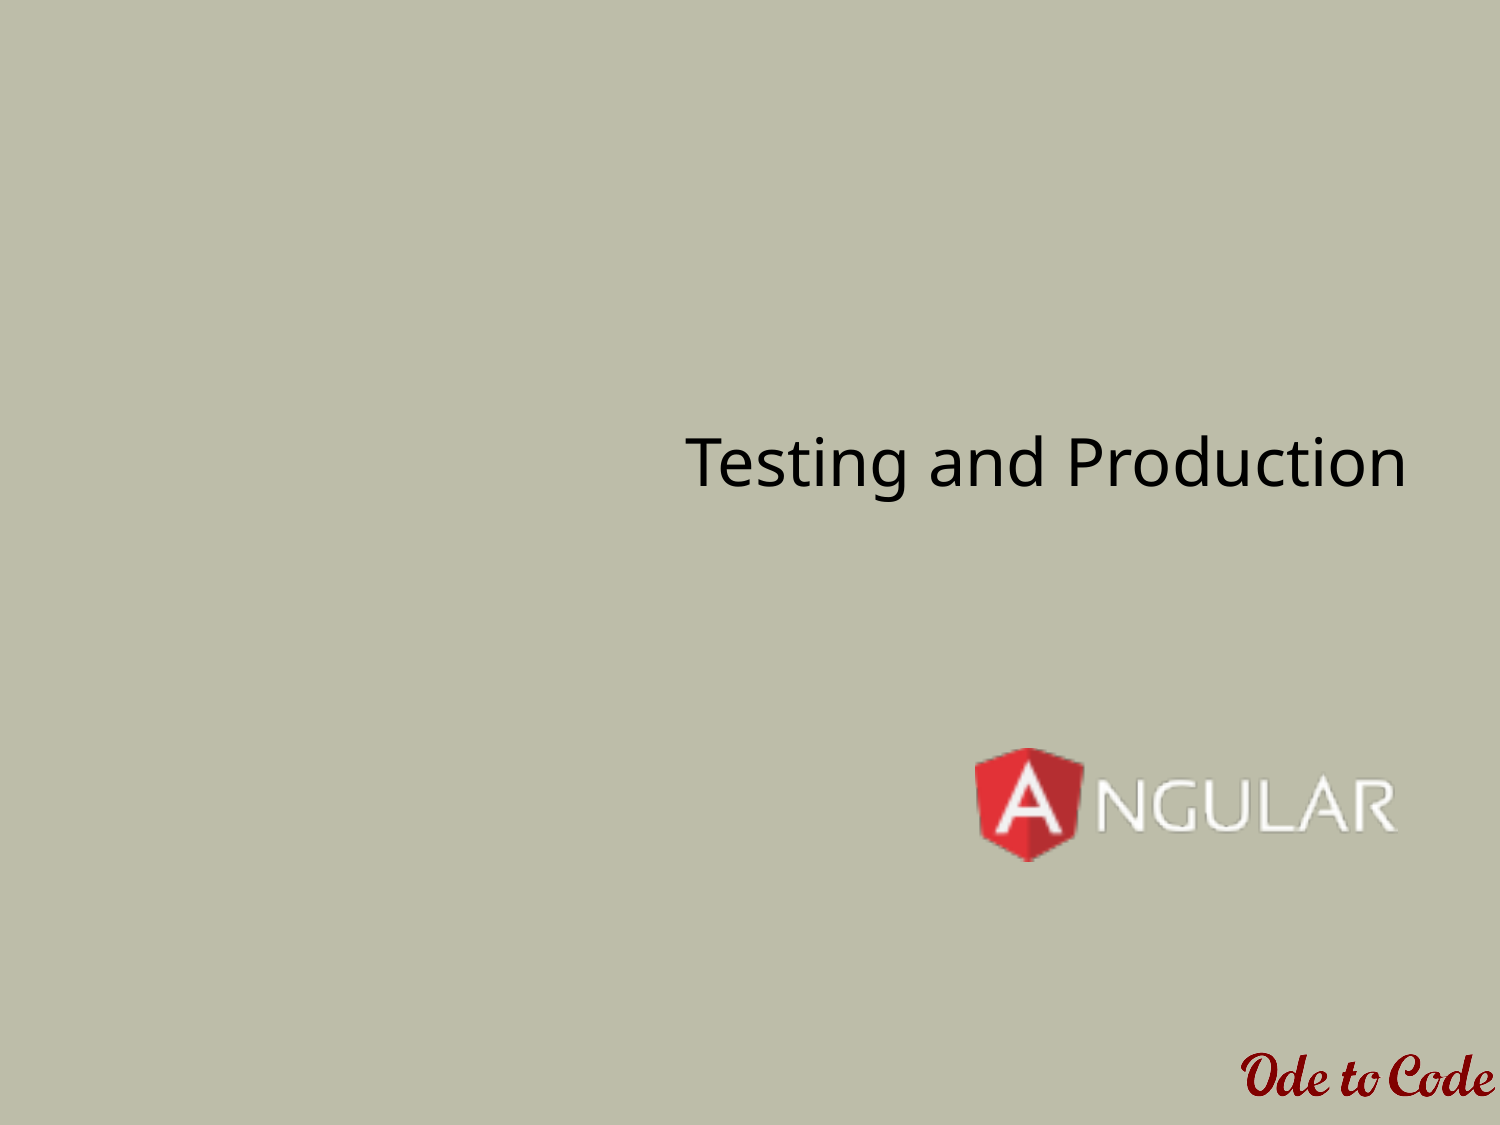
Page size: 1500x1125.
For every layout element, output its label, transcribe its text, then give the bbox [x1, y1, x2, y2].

picture [1187, 975, 1500, 1125]
subtitle Testing and Production [374, 412, 1426, 701]
picture [974, 748, 1398, 862]
